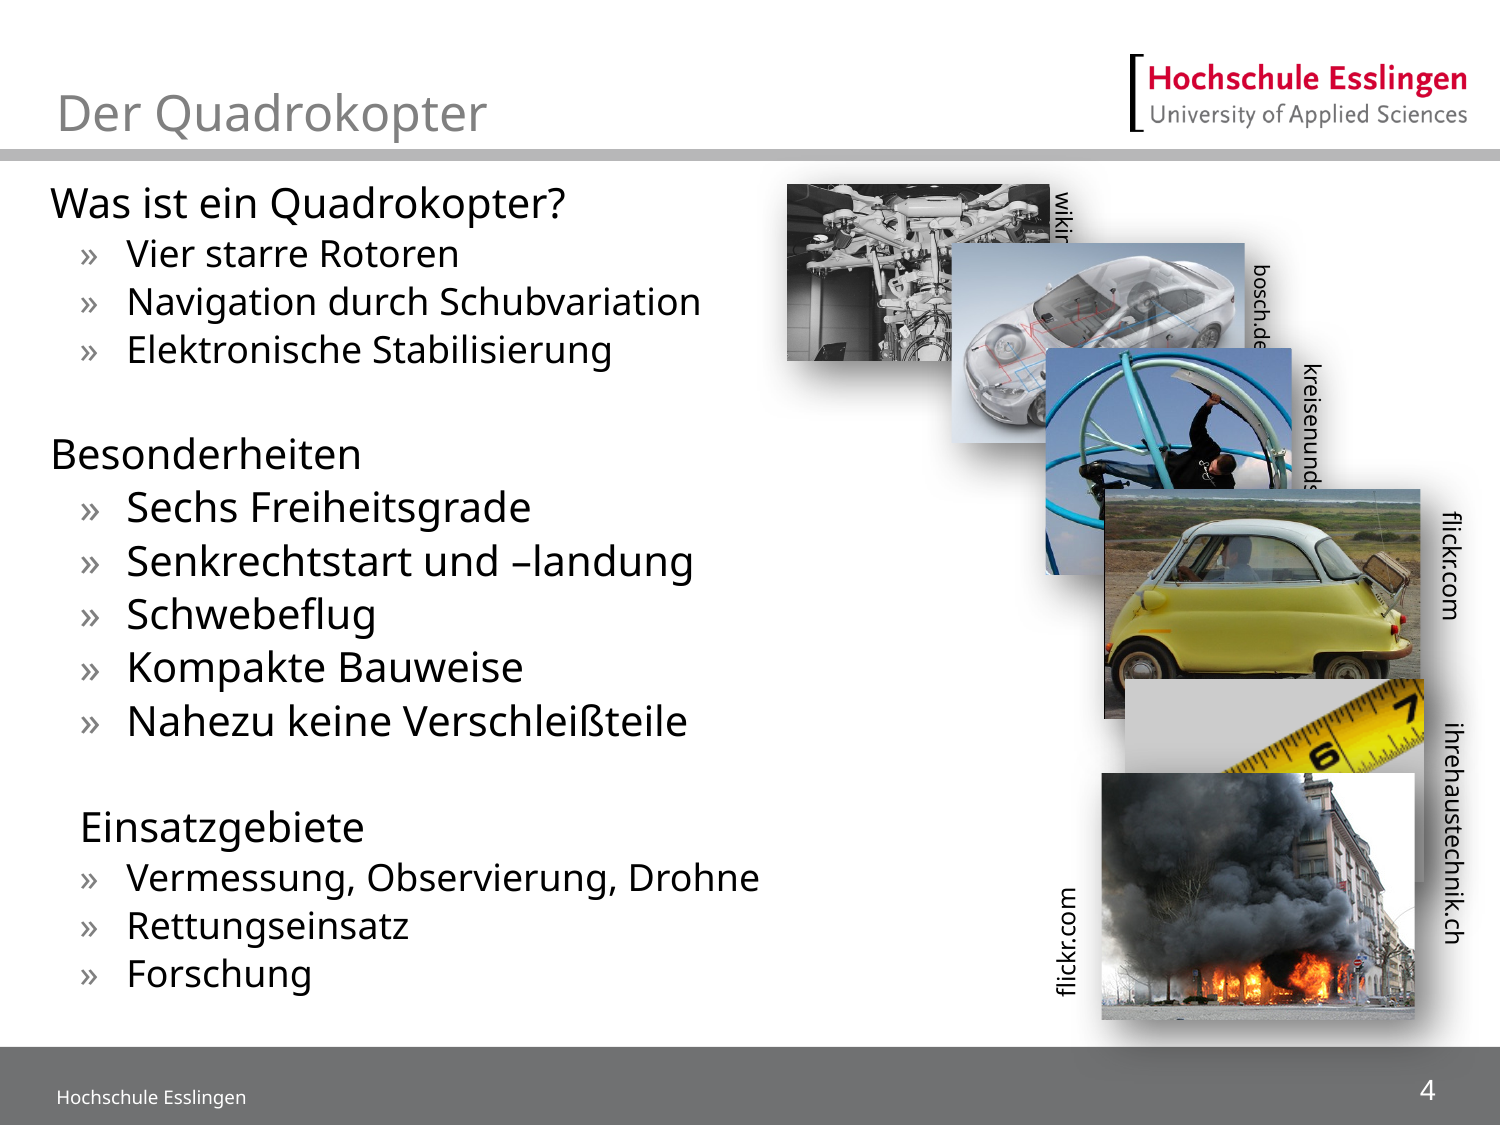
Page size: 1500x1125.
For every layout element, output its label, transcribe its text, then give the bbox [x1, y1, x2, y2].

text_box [1045, 340, 1335, 651]
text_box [1042, 773, 1415, 1020]
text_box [1124, 679, 1478, 970]
title Der Quadrokopter [40, 6, 1105, 117]
text_box Was ist ein Quadrokopter? Vier starre Rotoren Navigation durch Schubvariation Elektronische Stabilisierung Besonderheiten Sechs Freiheitsgrade Senkrechtstart und –landung Schwebeflug Kompakte Bauweise Nahezu keine Verschleißteile Einsatzgebiete Vermessung, Observierung, Drohne Rettungseinsatz Forschung [35, 117, 1441, 1043]
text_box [951, 243, 1283, 443]
footer Hochschule Esslingen [40, 1055, 1377, 1114]
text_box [787, 172, 1087, 367]
picture [1130, 54, 1467, 132]
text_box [1103, 489, 1476, 719]
